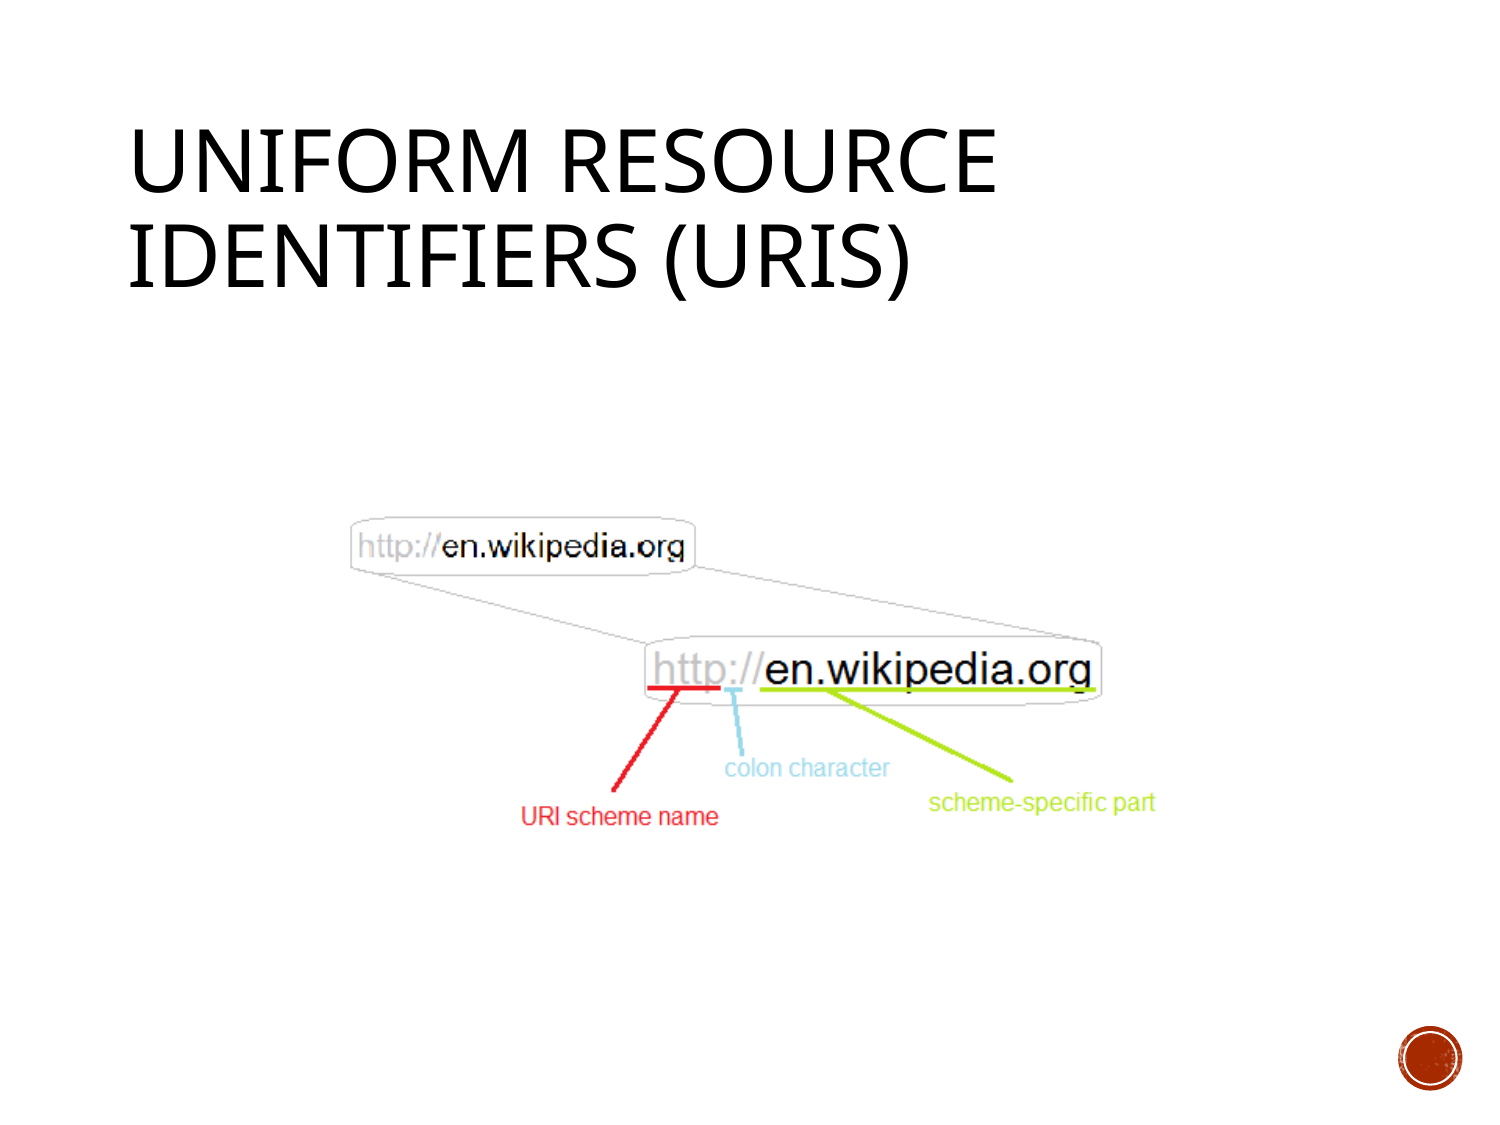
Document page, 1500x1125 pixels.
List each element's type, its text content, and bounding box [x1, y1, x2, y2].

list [327, 476, 1175, 887]
title Uniform Resource Identifiers (URIs) [112, 79, 1388, 344]
